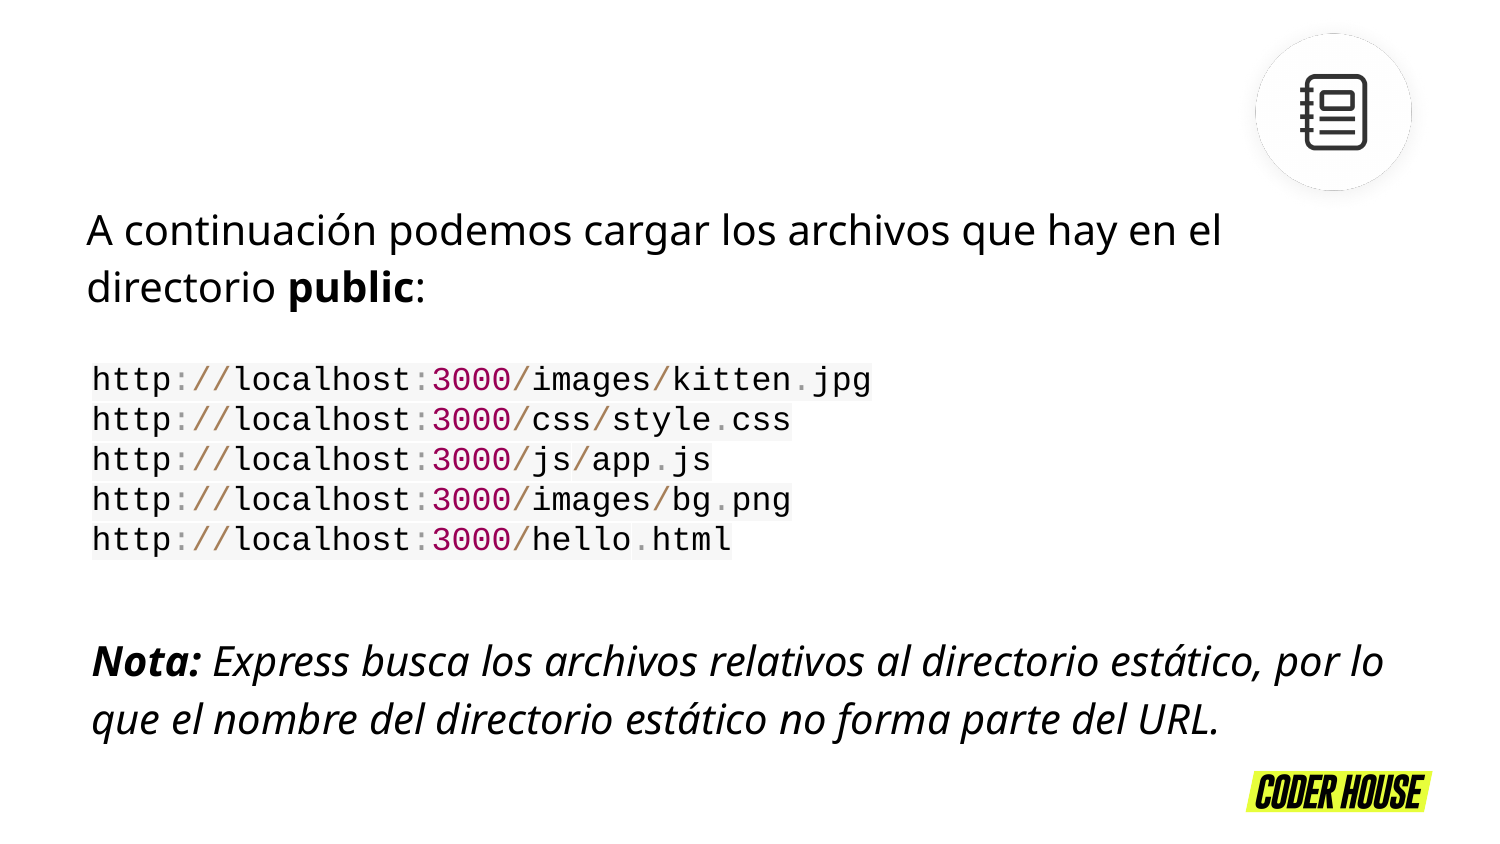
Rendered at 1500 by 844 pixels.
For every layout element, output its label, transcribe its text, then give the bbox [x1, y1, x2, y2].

text_box A continuación podemos cargar los archivos que hay en el directorio public: [71, 181, 1419, 267]
text_box http://localhost:3000/images/kitten.jpg http://localhost:3000/css/style.css http://localhost:3000/js/app.js http://localhost:3000/images/bg.png http://localhost:3000/hello.html [76, 342, 1472, 586]
text_box Nota: Express busca los archivos relativos al directorio estático, por lo que el nombre del directorio estático no forma parte del URL. [76, 612, 1424, 699]
picture [1241, 764, 1437, 819]
picture [1235, 14, 1431, 210]
